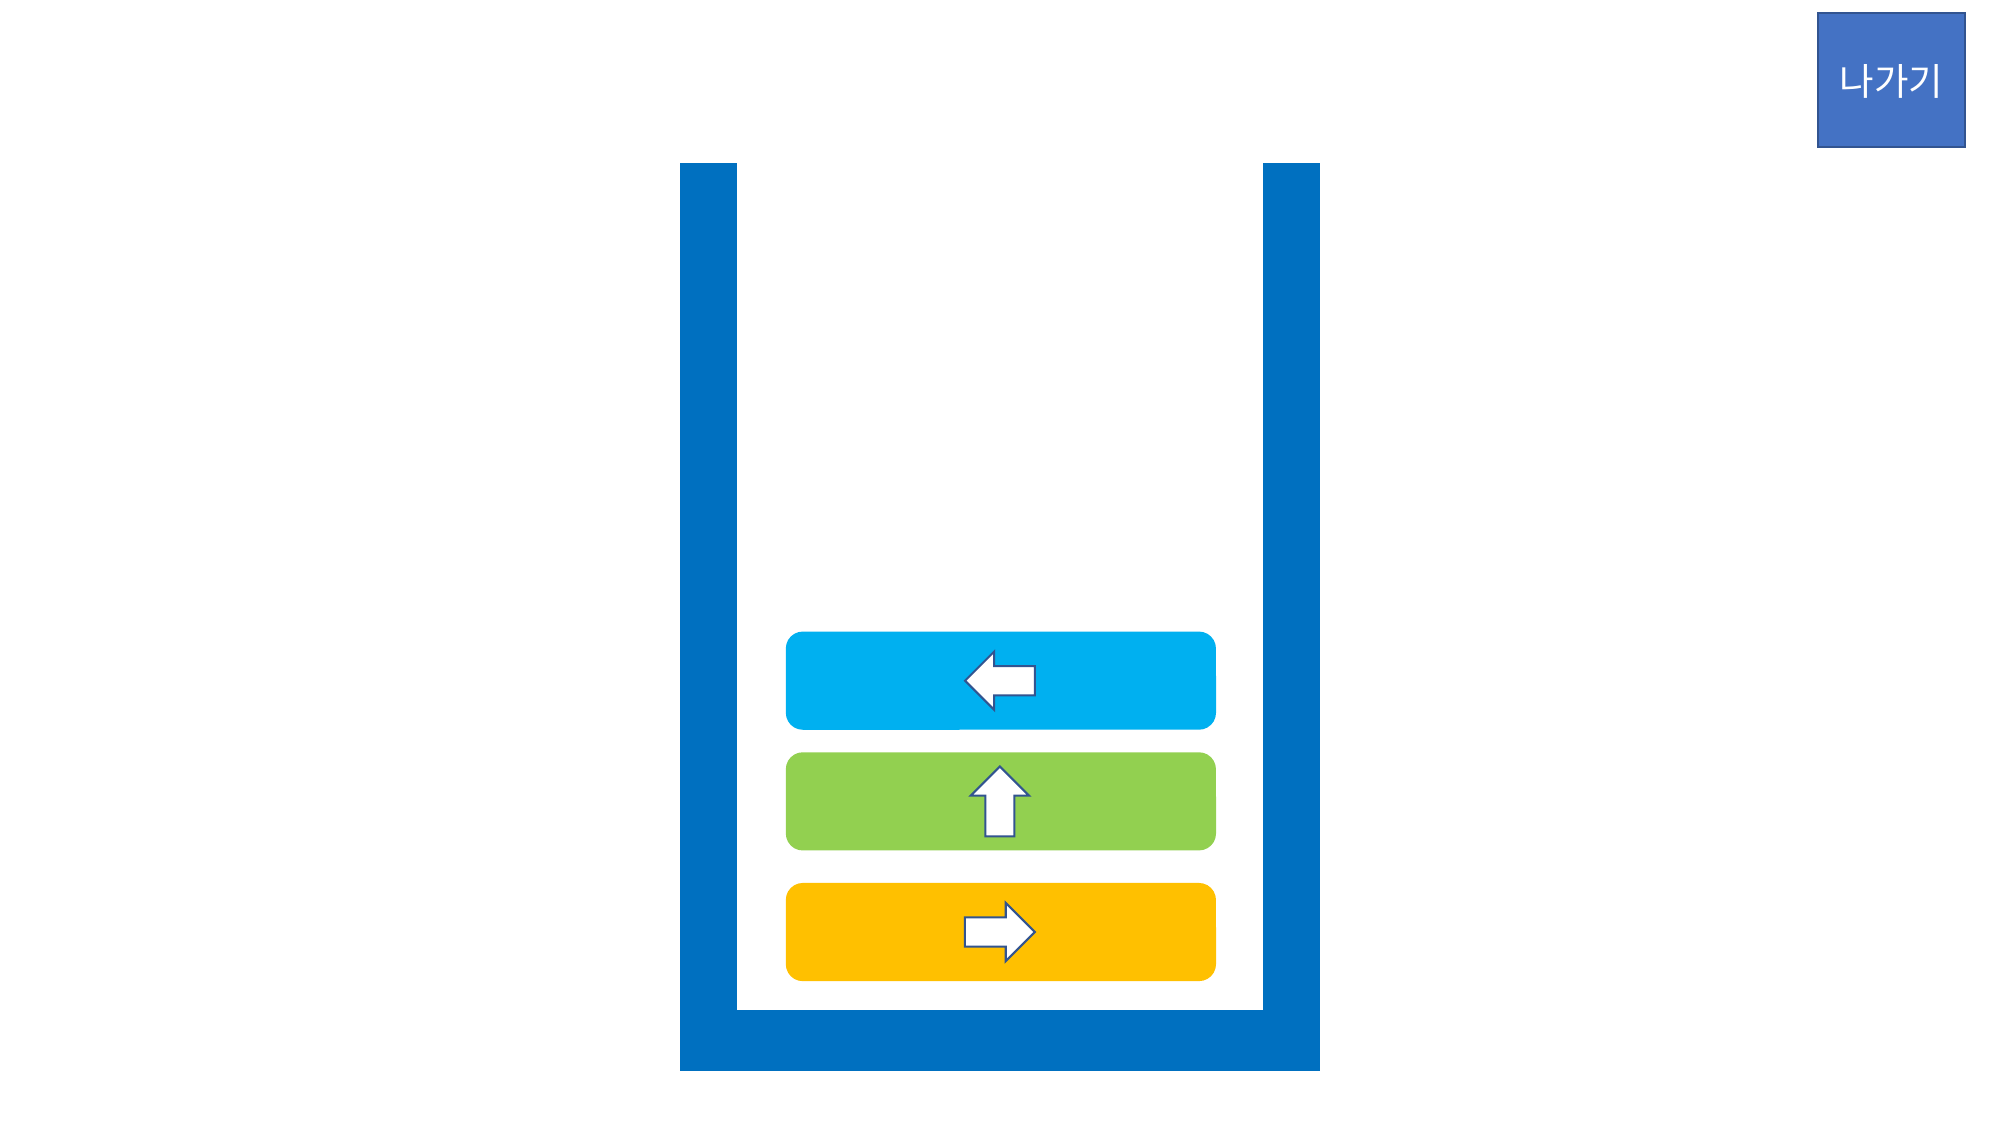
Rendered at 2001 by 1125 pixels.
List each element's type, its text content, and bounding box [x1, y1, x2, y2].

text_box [681, 163, 1319, 1070]
text_box 나가기 [1817, 12, 1966, 148]
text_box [786, 753, 1215, 850]
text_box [786, 883, 1215, 981]
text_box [786, 632, 1215, 729]
